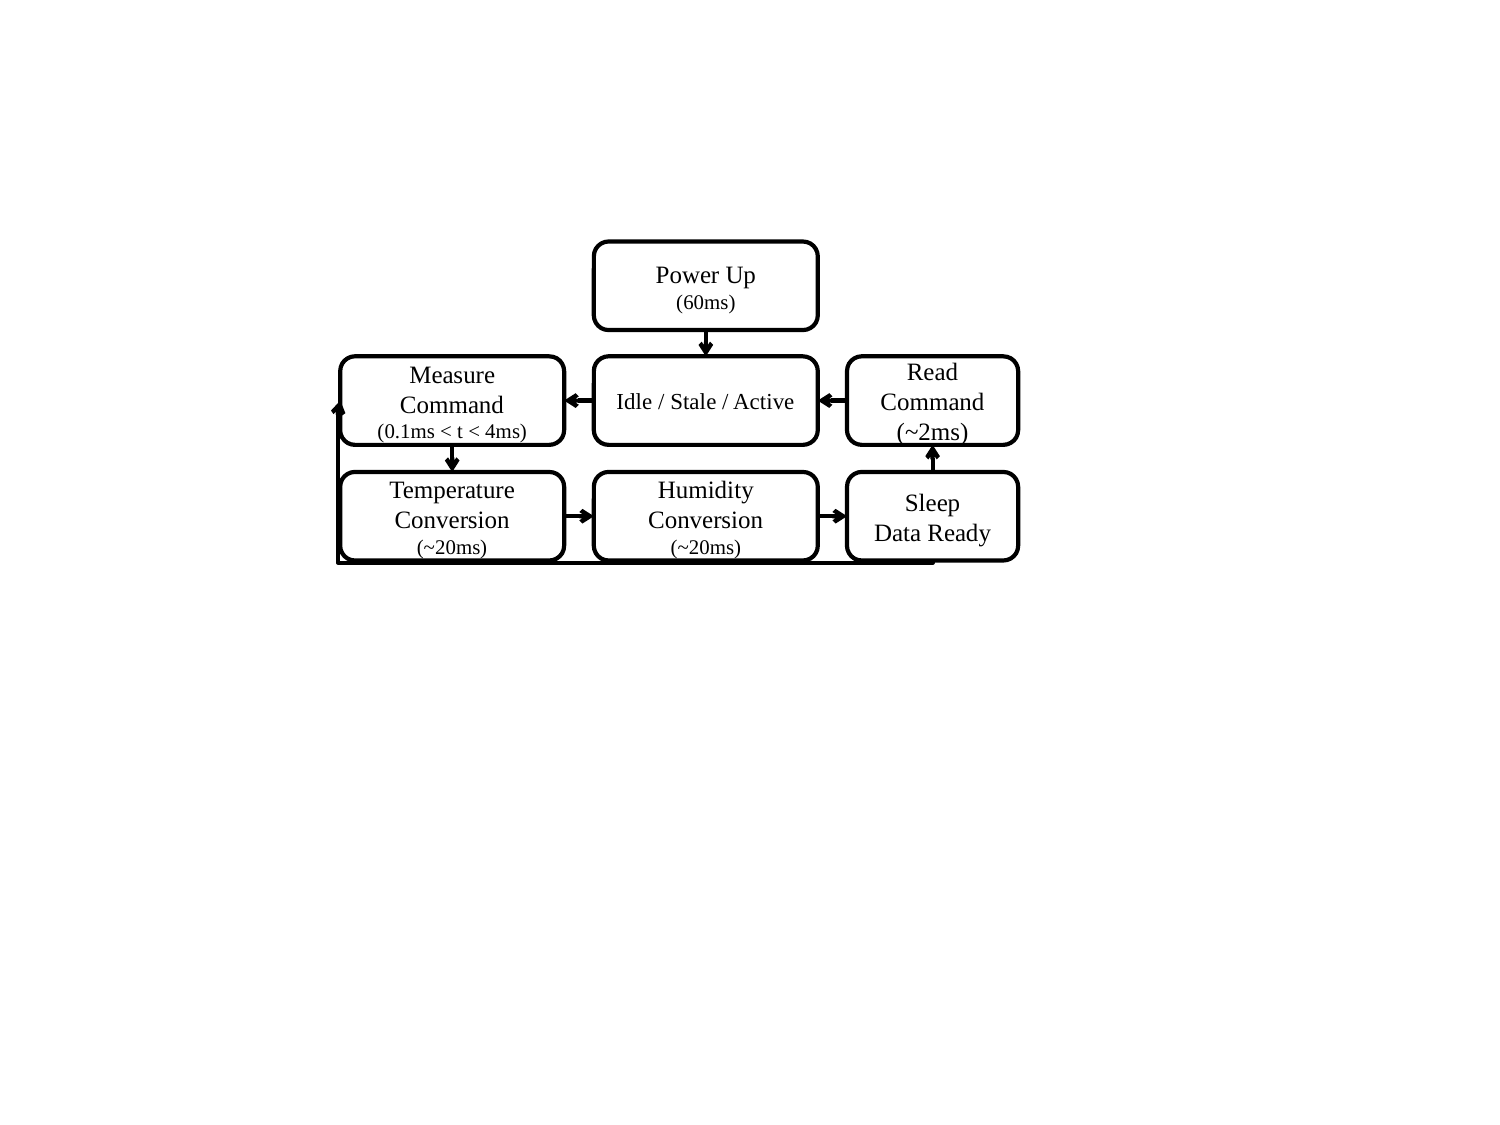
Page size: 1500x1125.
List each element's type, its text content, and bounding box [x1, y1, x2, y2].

text_box Read Command (~2ms) [844, 354, 1021, 447]
text_box Measure Command (0.1ms < t < 4ms) [338, 354, 551, 447]
text_box Humidity Conversion (~20ms) [721, 469, 820, 561]
text_box Power Up (60ms) [721, 239, 820, 333]
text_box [556, 184, 717, 777]
text_box Temperature Conversion (~20ms) [340, 469, 551, 561]
text_box Idle / Stale / Active [721, 354, 820, 447]
text_box Sleep Data Ready [844, 469, 1021, 563]
